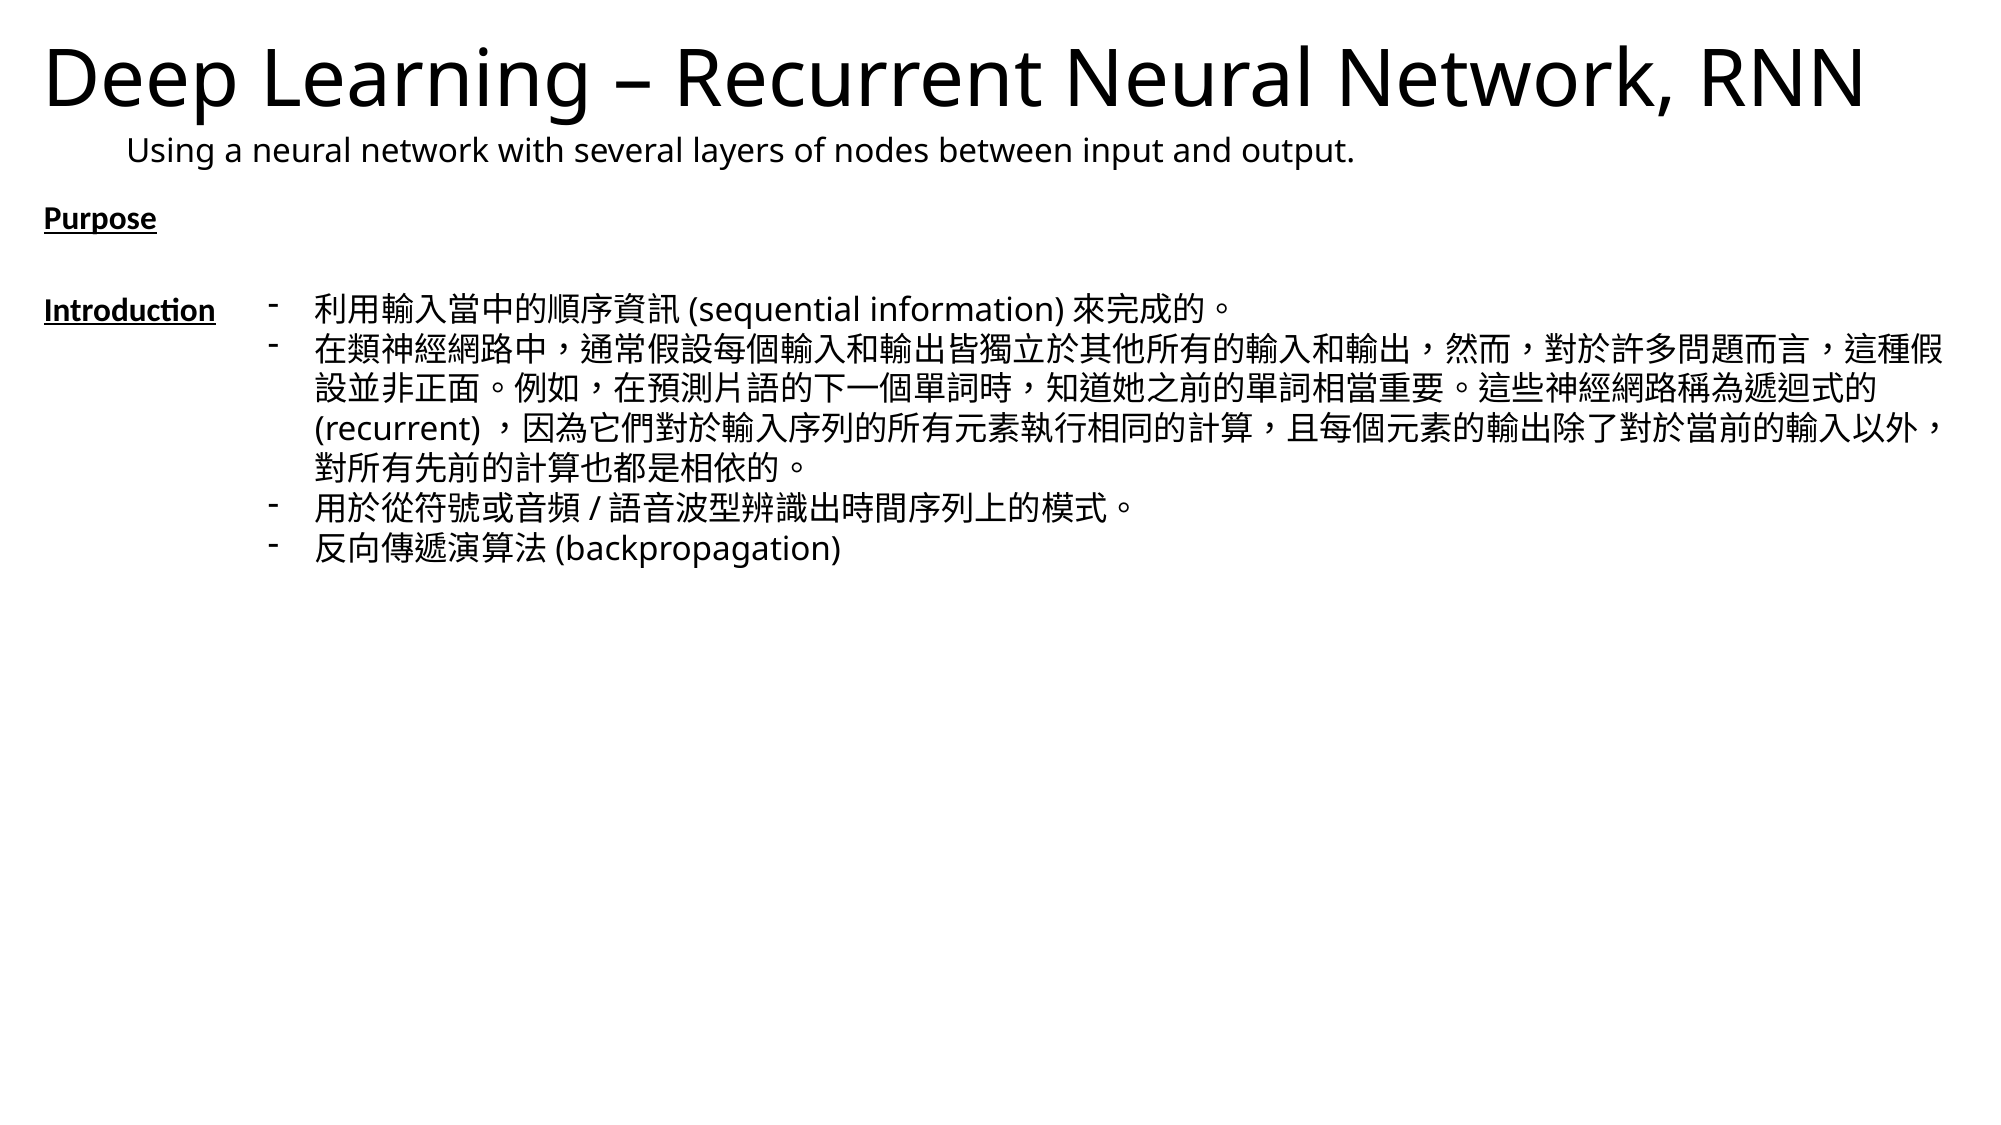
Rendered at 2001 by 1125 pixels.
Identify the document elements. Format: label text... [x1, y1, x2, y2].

text_box Introduction [29, 280, 253, 336]
text_box Using a neural network with several layers of nodes between input and output. [111, 122, 1410, 177]
title Deep Learning – Recurrent Neural Network, RNN [27, 21, 1964, 141]
text_box Purpose [29, 188, 194, 244]
text_box 利用輸入當中的順序資訊(sequential information)來完成的。 在類神經網路中，通常假設每個輸入和輸出皆獨立於其他所有的輸入和輸出，然而，對於許多問題而言，這種假設並非正面。例如，在預測片語的下一個單詞時，知道她之前的單詞相當重要。這些神經網路稱為遞迴式的(recurrent)，因為它們對於輸入序列的所有元素執行相同的計算，且每個元素的輸出除了對於當前的輸入以外，對所有先前的計算也都是相依的。 用於從符號或音頻/語音波型辨識出時間序列上的模式。 反向傳遞演算法(backpropagation) [253, 280, 1964, 575]
